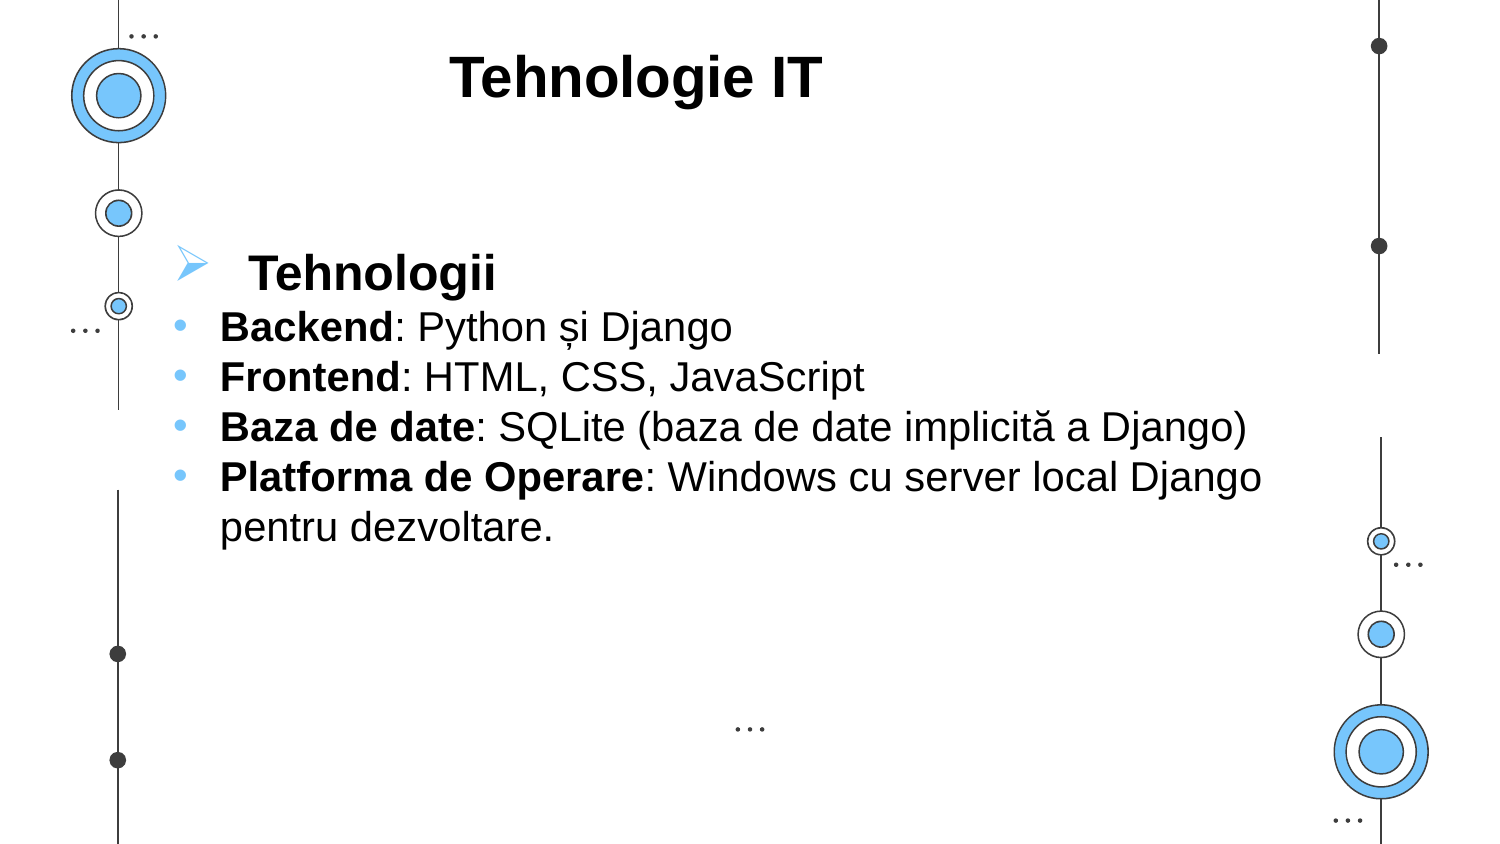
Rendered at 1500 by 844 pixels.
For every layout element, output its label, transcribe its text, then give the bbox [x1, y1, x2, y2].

text_box Tehnologii Backend: Python și Django Frontend: HTML, CSS, JavaScript Baza de date: SQLite (baza de date implicită a Django) Platforma de Operare: Windows cu server local Django pentru dezvoltare. [158, 232, 1342, 558]
text_box Tehnologie IT [434, 31, 1066, 117]
